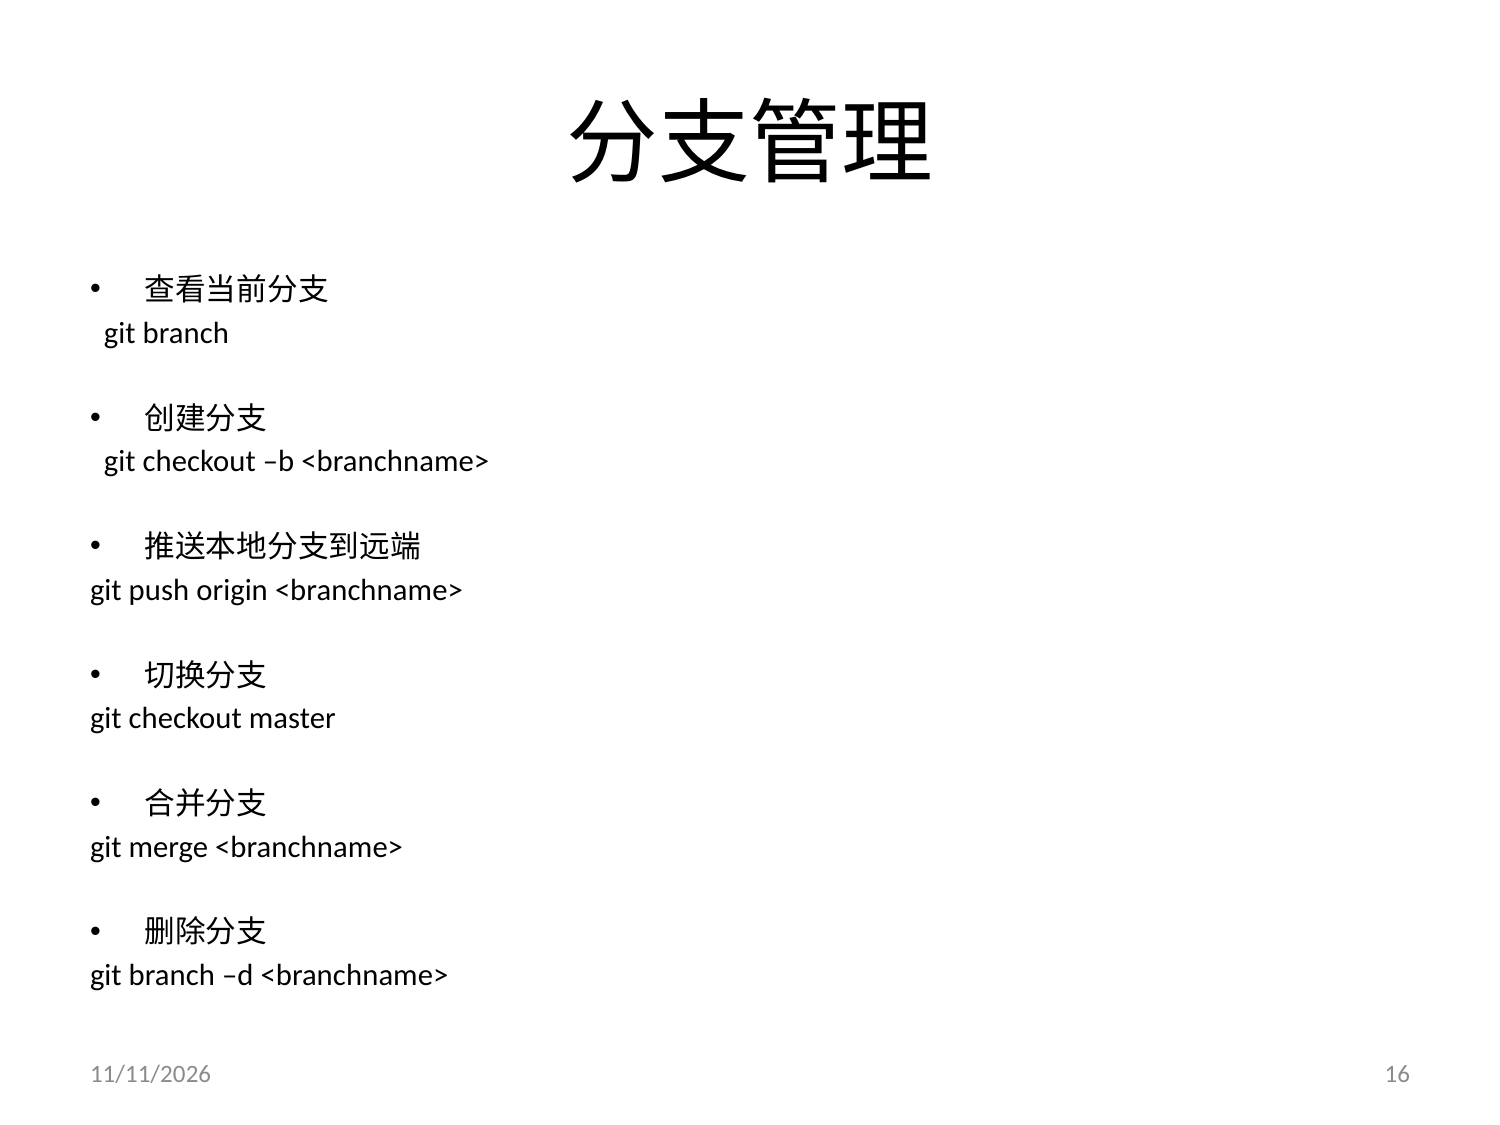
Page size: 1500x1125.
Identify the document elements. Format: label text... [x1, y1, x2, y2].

list 查看当前分支 git branch 创建分支 git checkout –b <branchname> 推送本地分支到远端 git push origin <branchname> 切换分支 git checkout master 合并分支 git merge <branchname> 删除分支 git branch –d <branchname> [75, 262, 1425, 1005]
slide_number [75, 1042, 425, 1103]
title 分支管理 [75, 45, 1425, 233]
slide_number 16 [1074, 1042, 1425, 1103]
